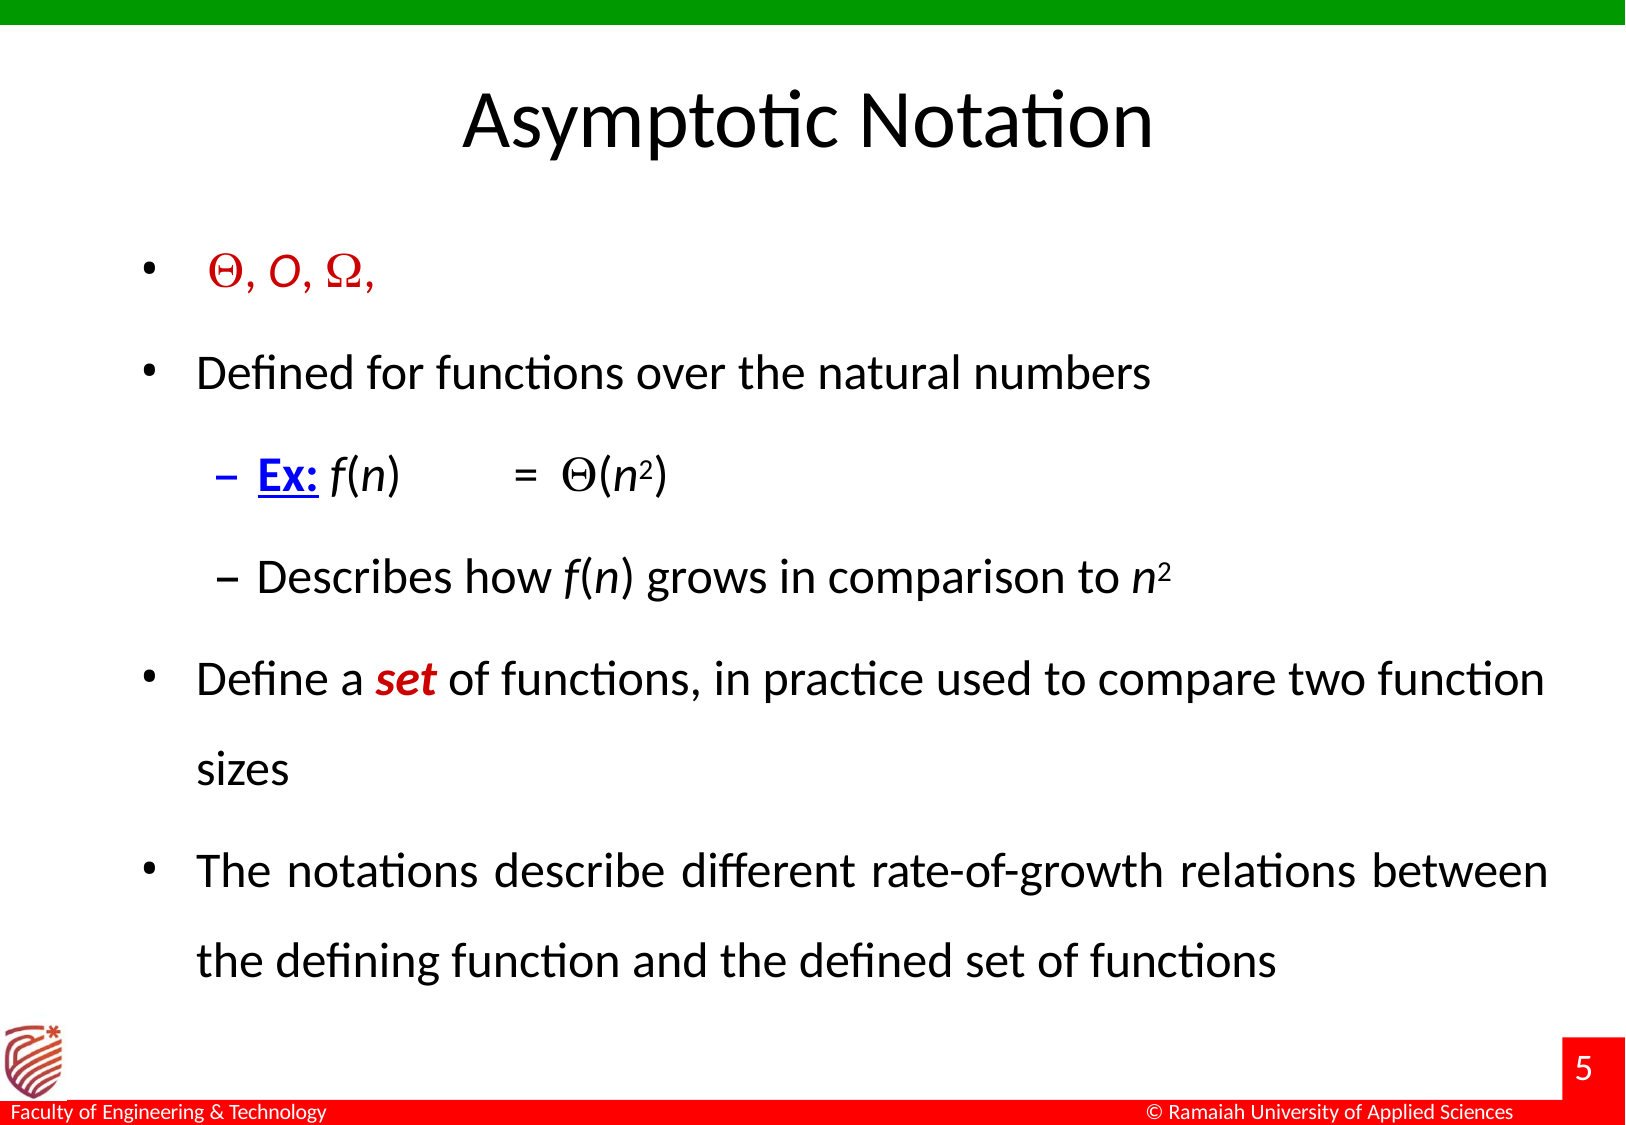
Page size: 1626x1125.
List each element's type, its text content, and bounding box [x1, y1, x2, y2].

slide_number 10 [1568, 1049, 1615, 1125]
footer Faculty of Engineering & Technology [8, 1101, 337, 1125]
picture [0, 1014, 67, 1101]
text_box , O, , Defined for functions over the natural numbers – Ex: f(n) = (n2) – Describes how f(n) grows in comparison to n2 Define a set of functions, in practice used to compare two function sizes The notations describe different rate-of-growth relations between the defining function and the defined set of functions [129, 235, 1575, 988]
slide_number © Ramaiah University of Applied Sciences [1143, 1101, 1519, 1125]
title Asymptotic Notation [191, 37, 1434, 235]
